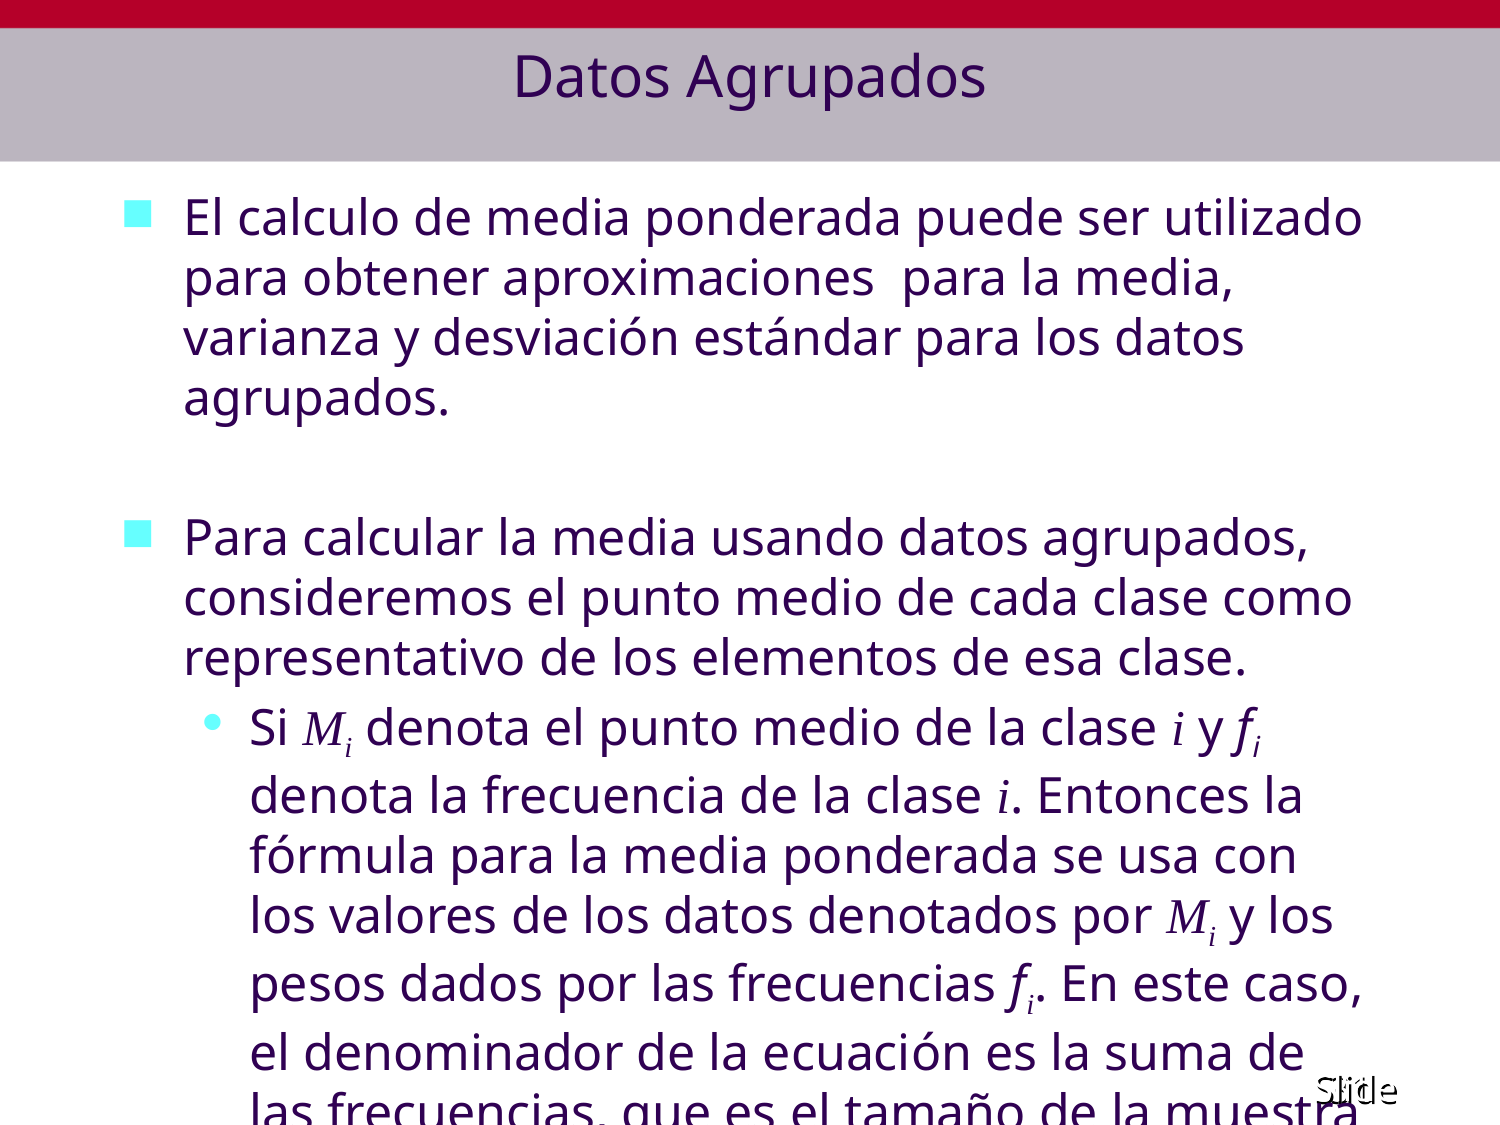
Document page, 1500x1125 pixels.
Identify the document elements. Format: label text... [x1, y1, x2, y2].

title Datos Agrupados [111, 18, 1388, 130]
list El calculo de media ponderada puede ser utilizado para obtener aproximaciones para la media, varianza y desviación estándar para los datos agrupados. Para calcular la media usando datos agrupados, consideremos el punto medio de cada clase como representativo de los elementos de esa clase. Si Mi denota el punto medio de la clase i y fi denota la frecuencia de la clase i. Entonces la fórmula para la media ponderada se usa con los valores de los datos denotados por Mi y los pesos dados por las frecuencias fi. En este caso, el denominador de la ecuación es la suma de las frecuencias, que es el tamaño de la muestra n. To compute the weighted mean, we treat the midpoint of each class as though it were the mean of all items in the class. We compute a weighted mean of the class midpoints using the class frequencies as weights. Similarly, in computing the variance and standard deviation, the class frequencies are used as weights. [111, 177, 1388, 941]
picture [0, 0, 1500, 1125]
